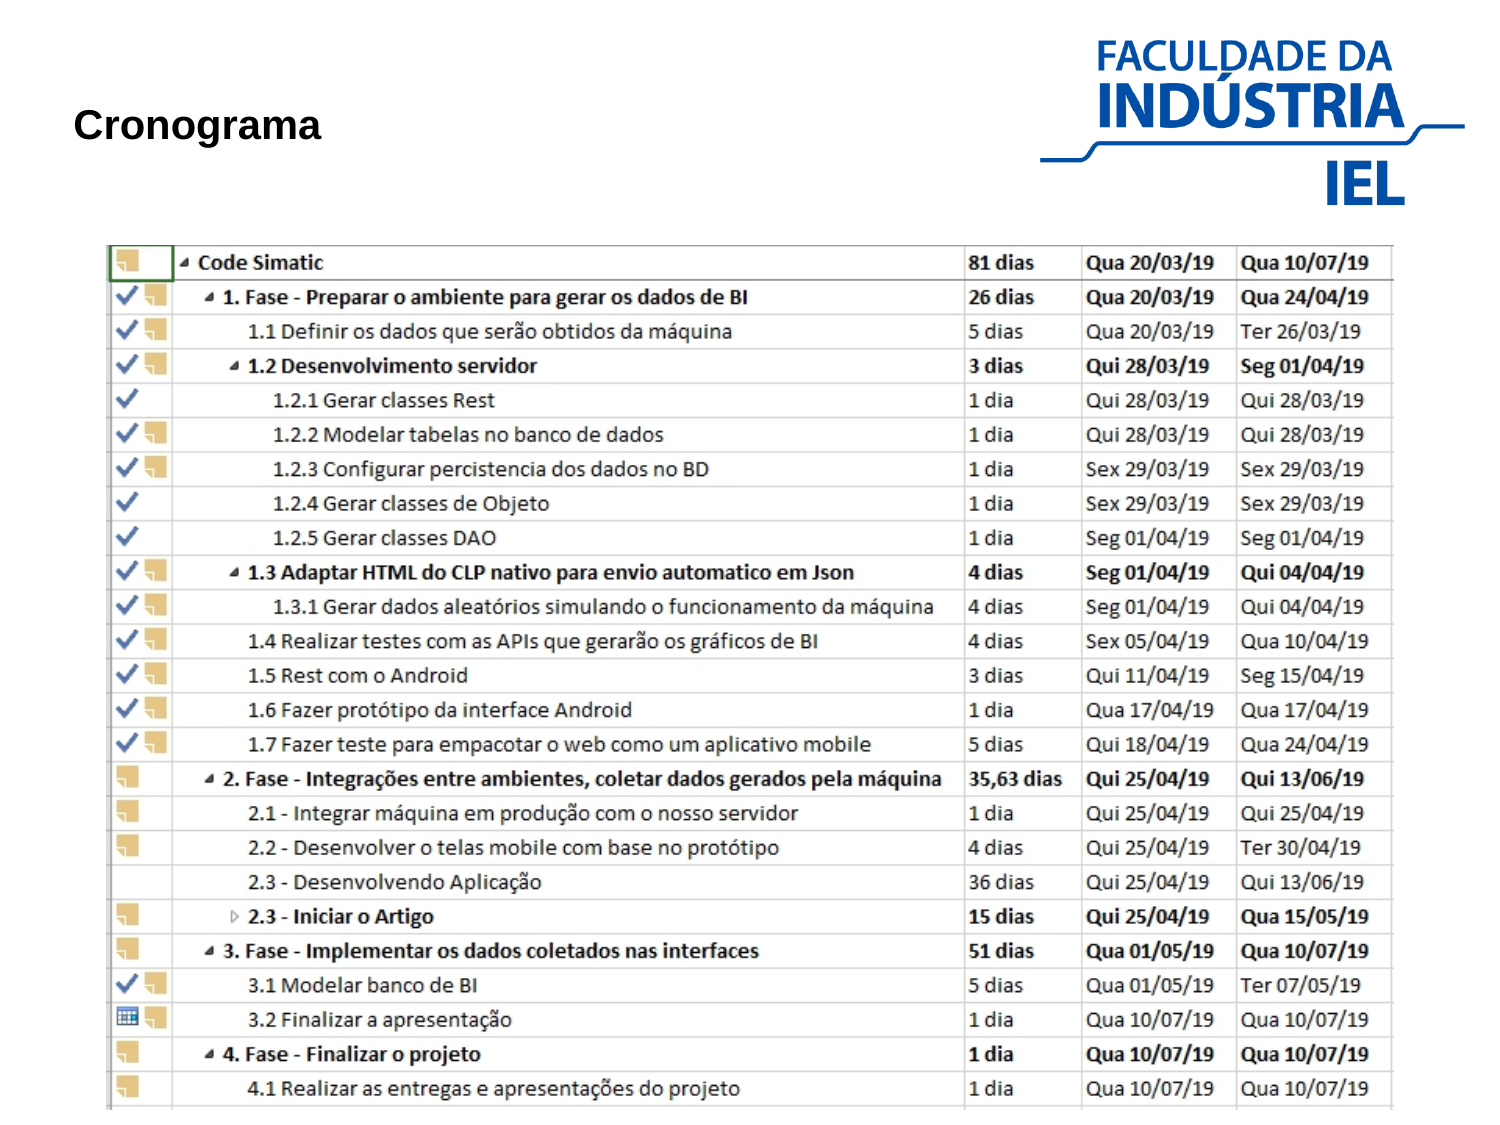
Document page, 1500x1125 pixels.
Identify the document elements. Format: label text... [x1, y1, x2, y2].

picture [1025, 1, 1477, 236]
text_box Cronograma [58, 0, 984, 354]
picture [105, 245, 1394, 1110]
